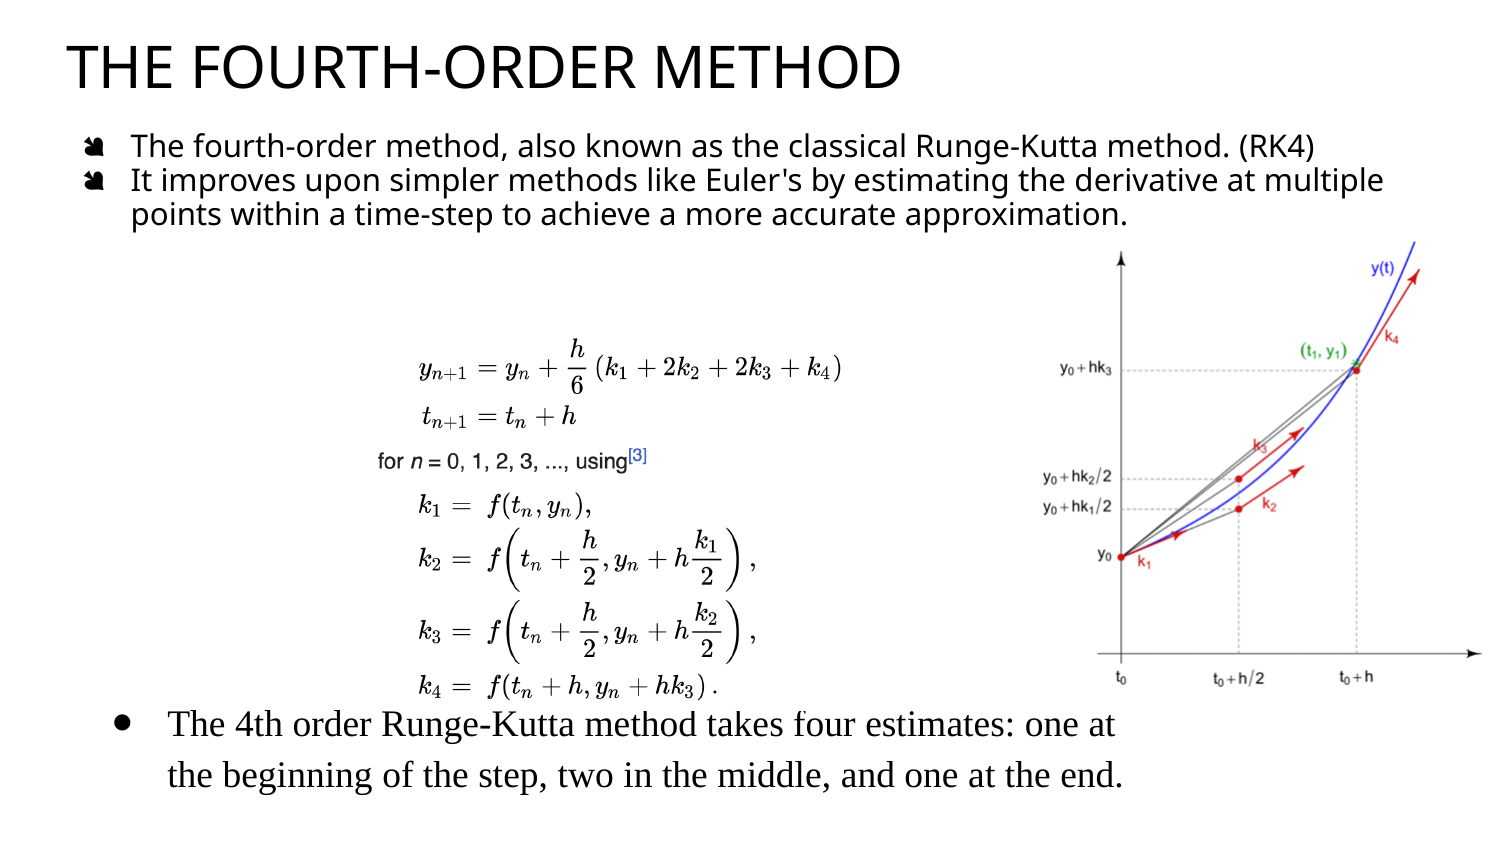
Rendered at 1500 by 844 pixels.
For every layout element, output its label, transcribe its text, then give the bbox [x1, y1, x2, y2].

picture [374, 333, 844, 711]
picture [1020, 229, 1498, 697]
title The Fourth-Order Method [51, 22, 1449, 116]
list The fourth-order method, also known as the classical Runge-Kutta method. (RK4) It improves upon simpler methods like Euler's by estimating the derivative at multiple points within a time-step to achieve a more accurate approximation. [40, 115, 1439, 677]
text_box The 4th order Runge-Kutta method takes four estimates: one at the beginning of the step, two in the middle, and one at the end. [77, 676, 1185, 844]
